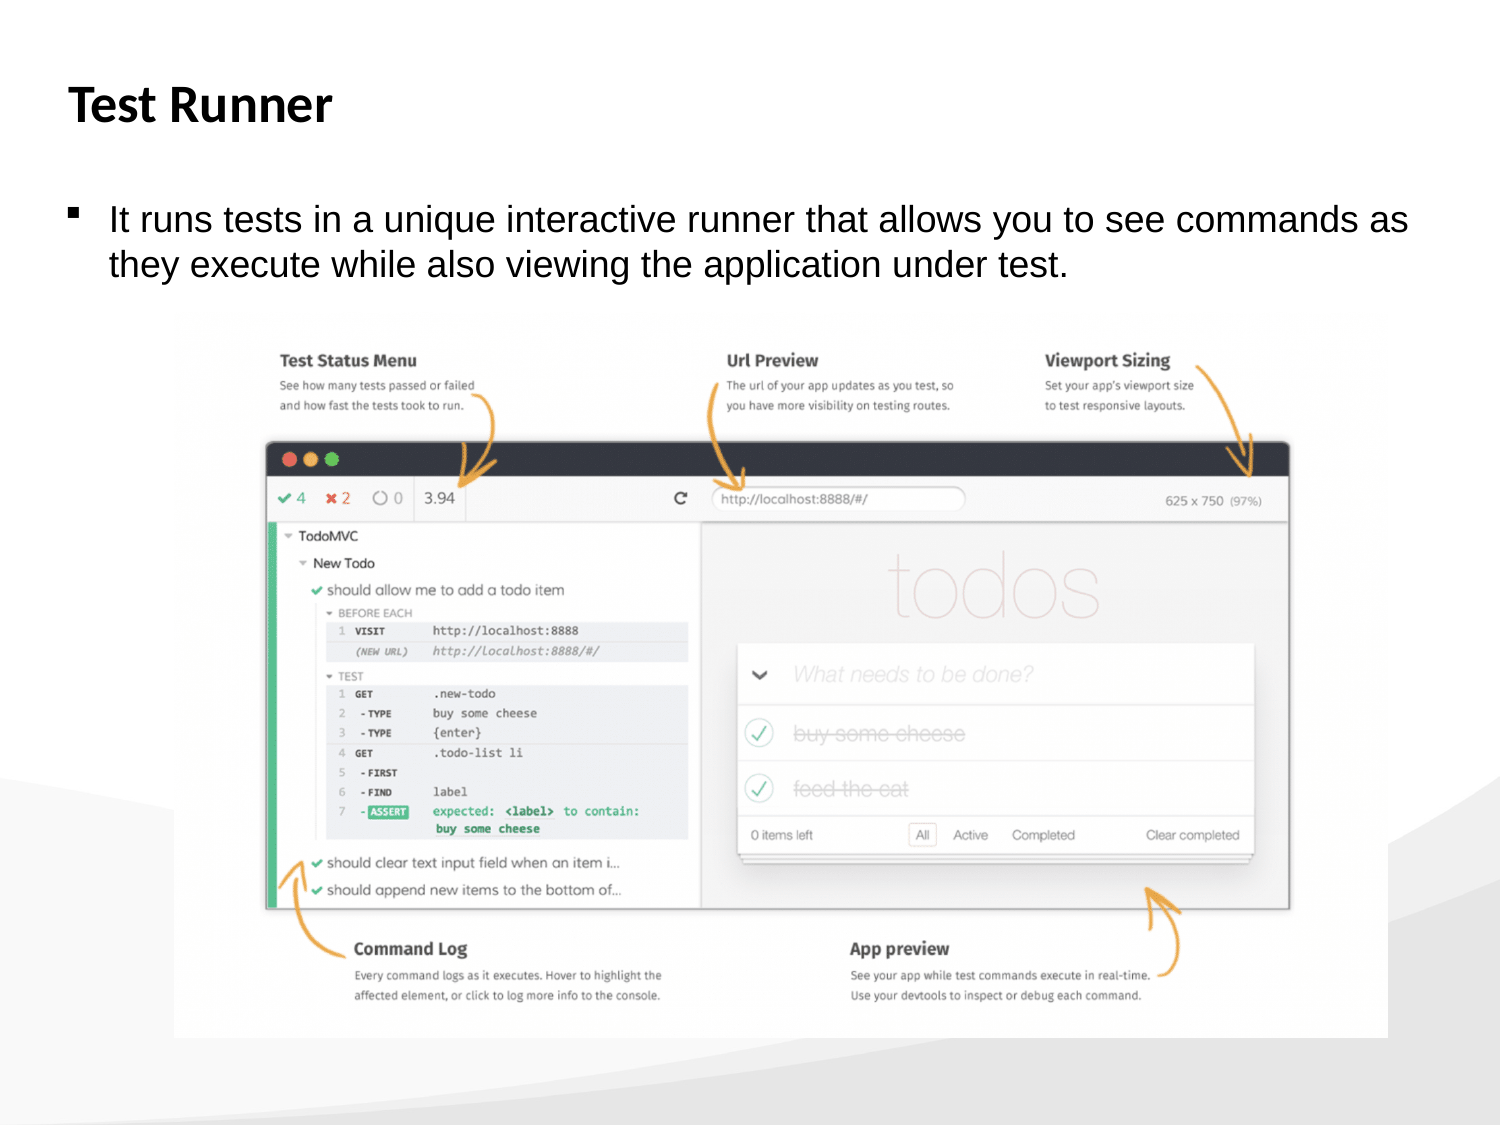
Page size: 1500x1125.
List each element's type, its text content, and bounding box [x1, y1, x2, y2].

text_box Test Runner [53, 7, 1328, 187]
picture [0, 0, 1500, 1125]
text_box It runs tests in a unique interactive runner that allows you to see commands as they execute while also viewing the application under test. [50, 187, 1438, 293]
